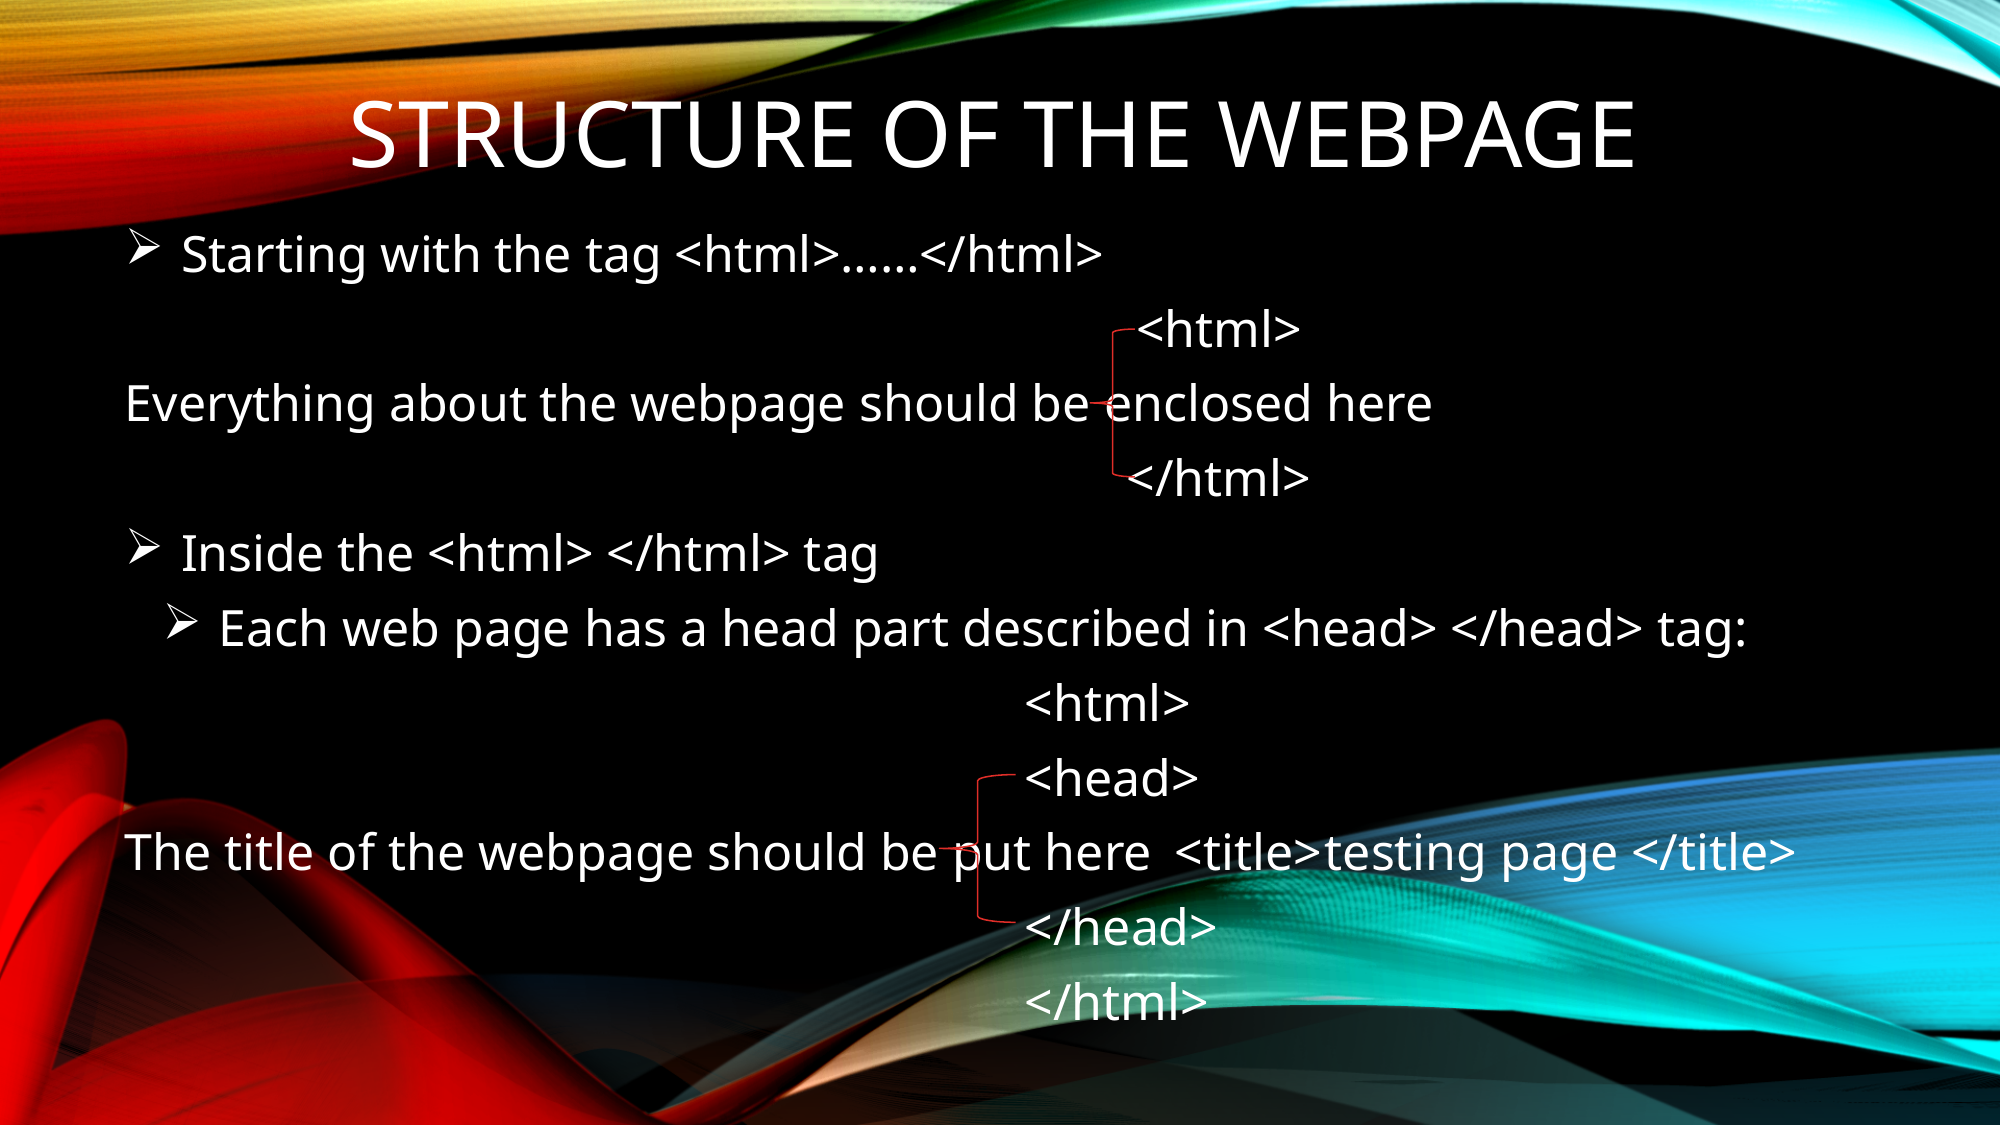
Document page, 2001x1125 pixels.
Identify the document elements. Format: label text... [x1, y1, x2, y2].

text_box [1089, 328, 1135, 478]
subtitle Starting with the tag <html>……</html> <html> Everything about the webpage should be enclosed here </html> Inside the <html> </html> tag Each web page has a head part described in <head> </head> tag: <html> <head> The title of the webpage should be put here <title> testing page </title> </head> </html> [109, 221, 1879, 1049]
picture [0, 717, 2000, 1125]
text_box [938, 773, 1016, 924]
picture [0, 0, 2000, 237]
title Structure of the webpage [109, 49, 1879, 195]
